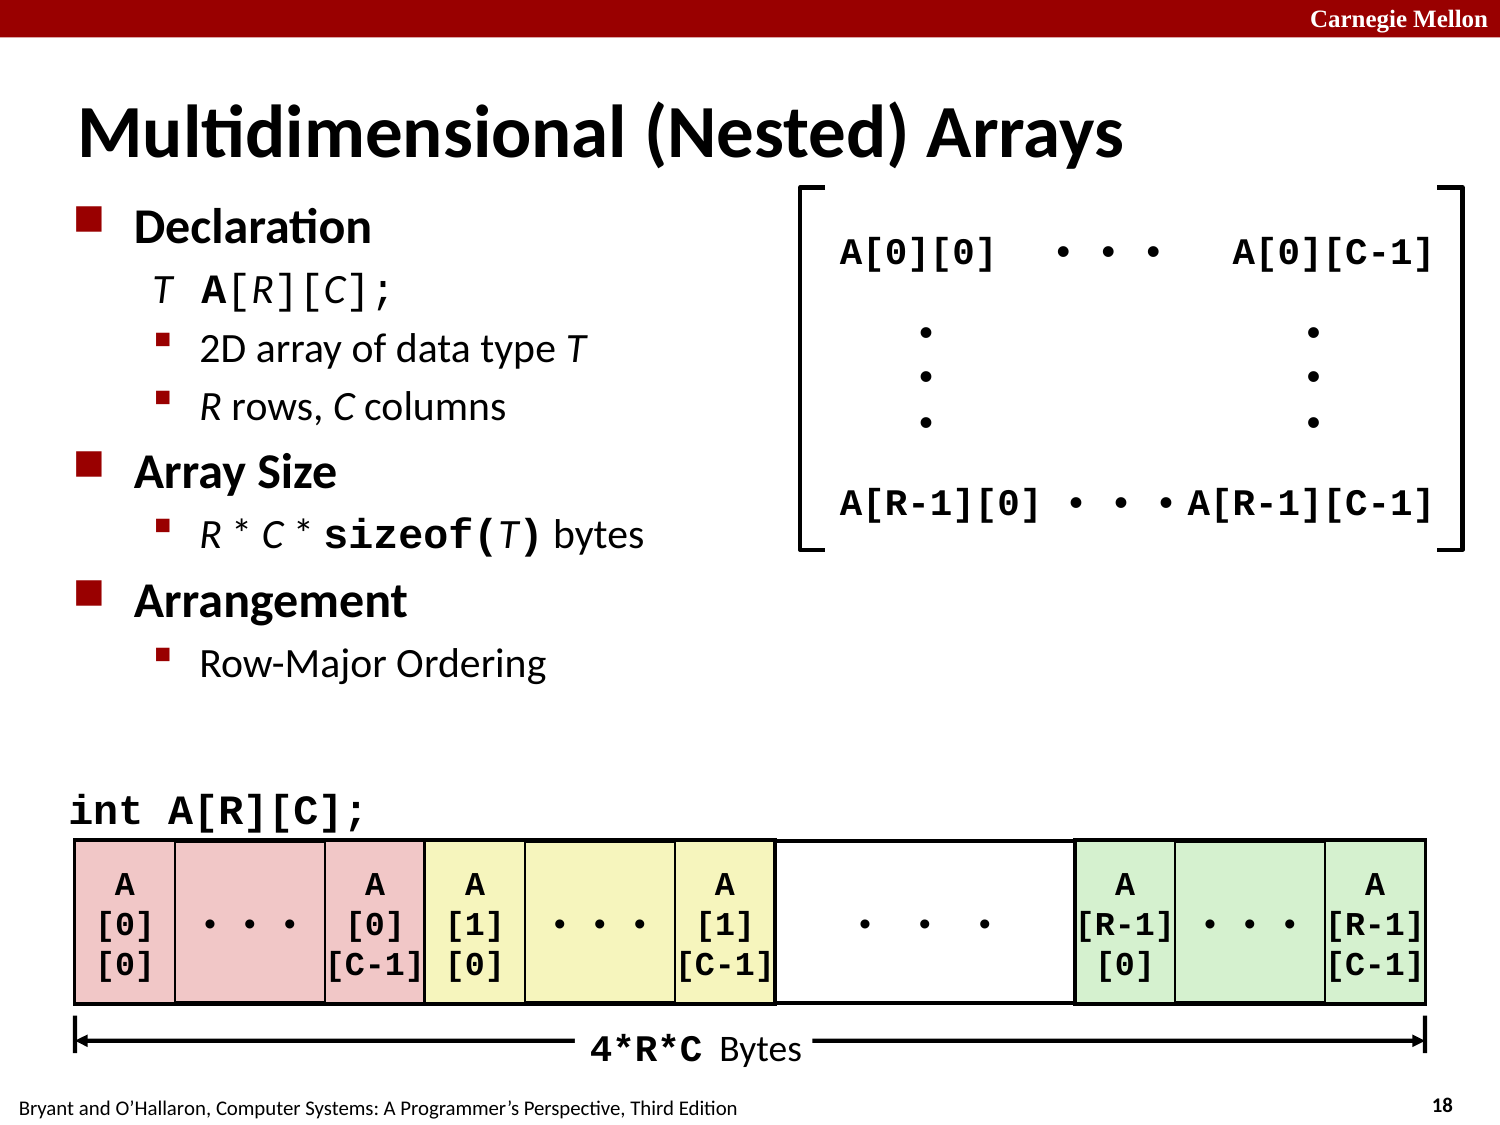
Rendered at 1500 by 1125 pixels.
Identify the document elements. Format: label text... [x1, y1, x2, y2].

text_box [74, 840, 1426, 1004]
text_box [75, 1034, 574, 1047]
text_box [813, 1034, 1426, 1047]
title Multidimensional (Nested) Arrays [62, 80, 1388, 176]
list Declaration T A[R][C]; 2D array of data type T R rows, C columns Array Size R * C * sizeof(T) bytes Arrangement Row-Major Ordering [62, 185, 791, 738]
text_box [799, 187, 1463, 551]
text_box int A[R][C]; [53, 775, 384, 840]
text_box 4*R*C Bytes [574, 1015, 813, 1079]
